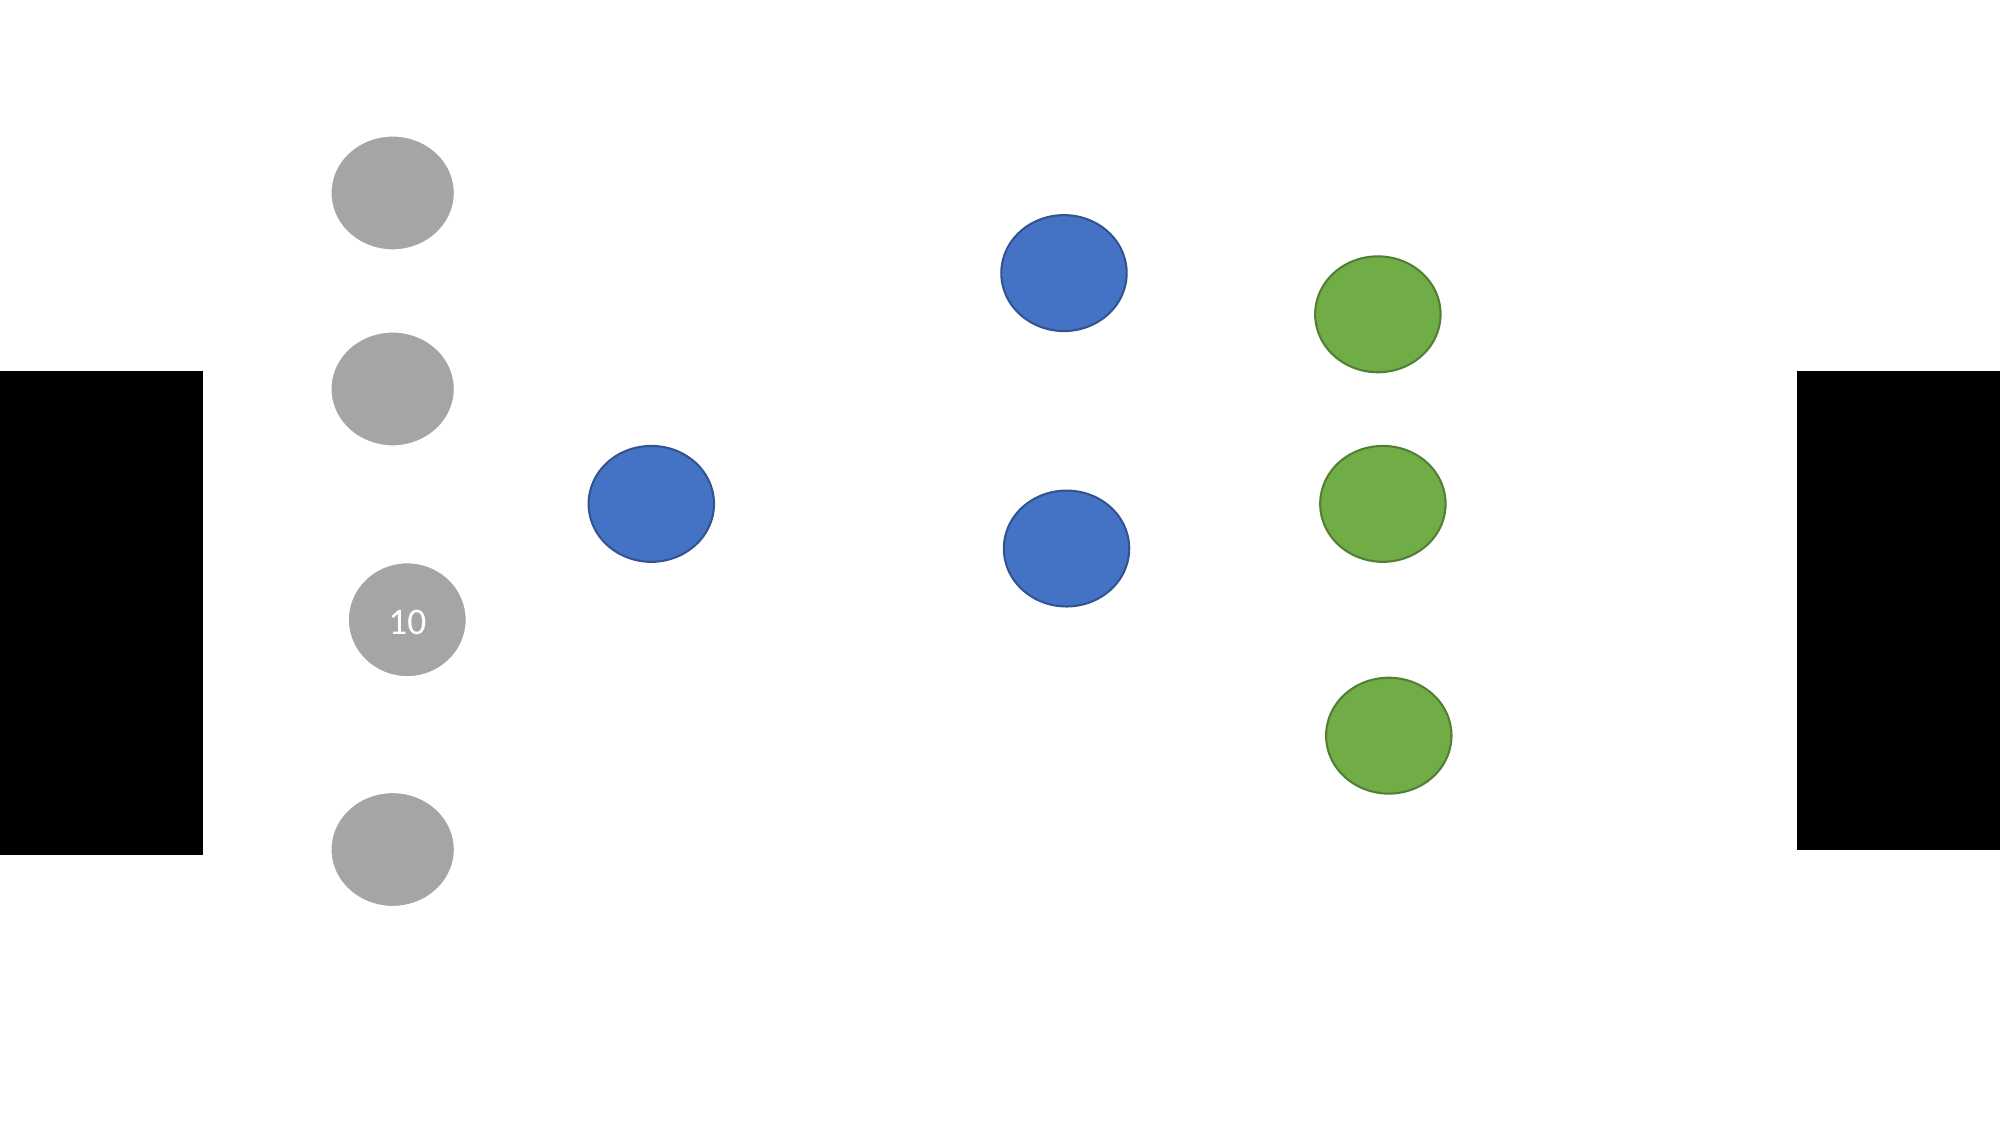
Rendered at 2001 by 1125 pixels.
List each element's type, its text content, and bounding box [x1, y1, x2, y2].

text_box [1797, 371, 2000, 850]
text_box [587, 444, 716, 563]
text_box [1000, 214, 1128, 333]
text_box [328, 133, 457, 253]
text_box [1319, 444, 1447, 563]
text_box [1325, 676, 1453, 795]
text_box [0, 371, 203, 375]
text_box [0, 375, 203, 855]
text_box [1314, 255, 1442, 374]
text_box 10 [345, 560, 469, 680]
text_box [328, 329, 457, 449]
text_box [1002, 489, 1131, 608]
text_box [328, 790, 457, 910]
